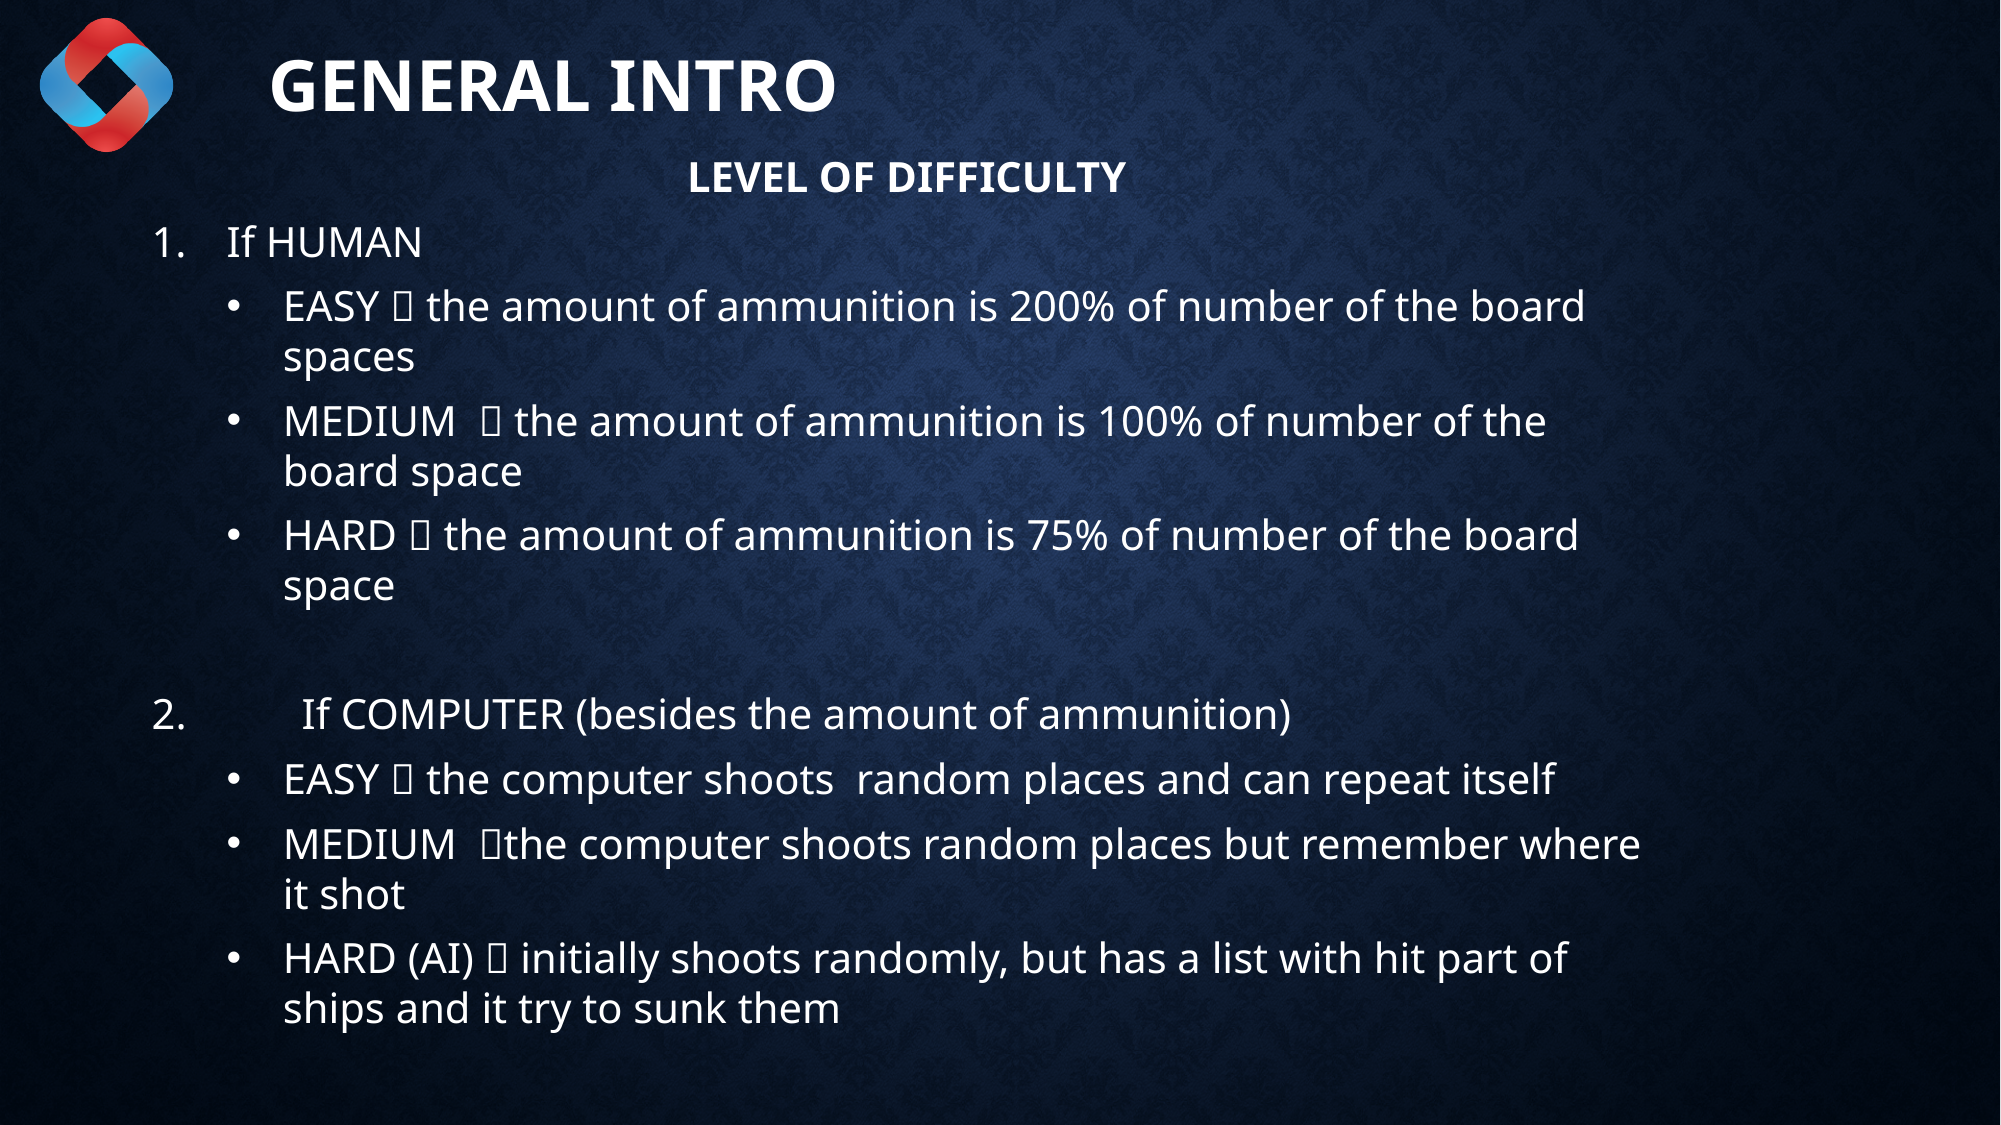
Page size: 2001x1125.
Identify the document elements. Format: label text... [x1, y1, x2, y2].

title General INTRO [151, 31, 956, 146]
picture [0, 0, 189, 159]
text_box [151, 150, 1890, 975]
